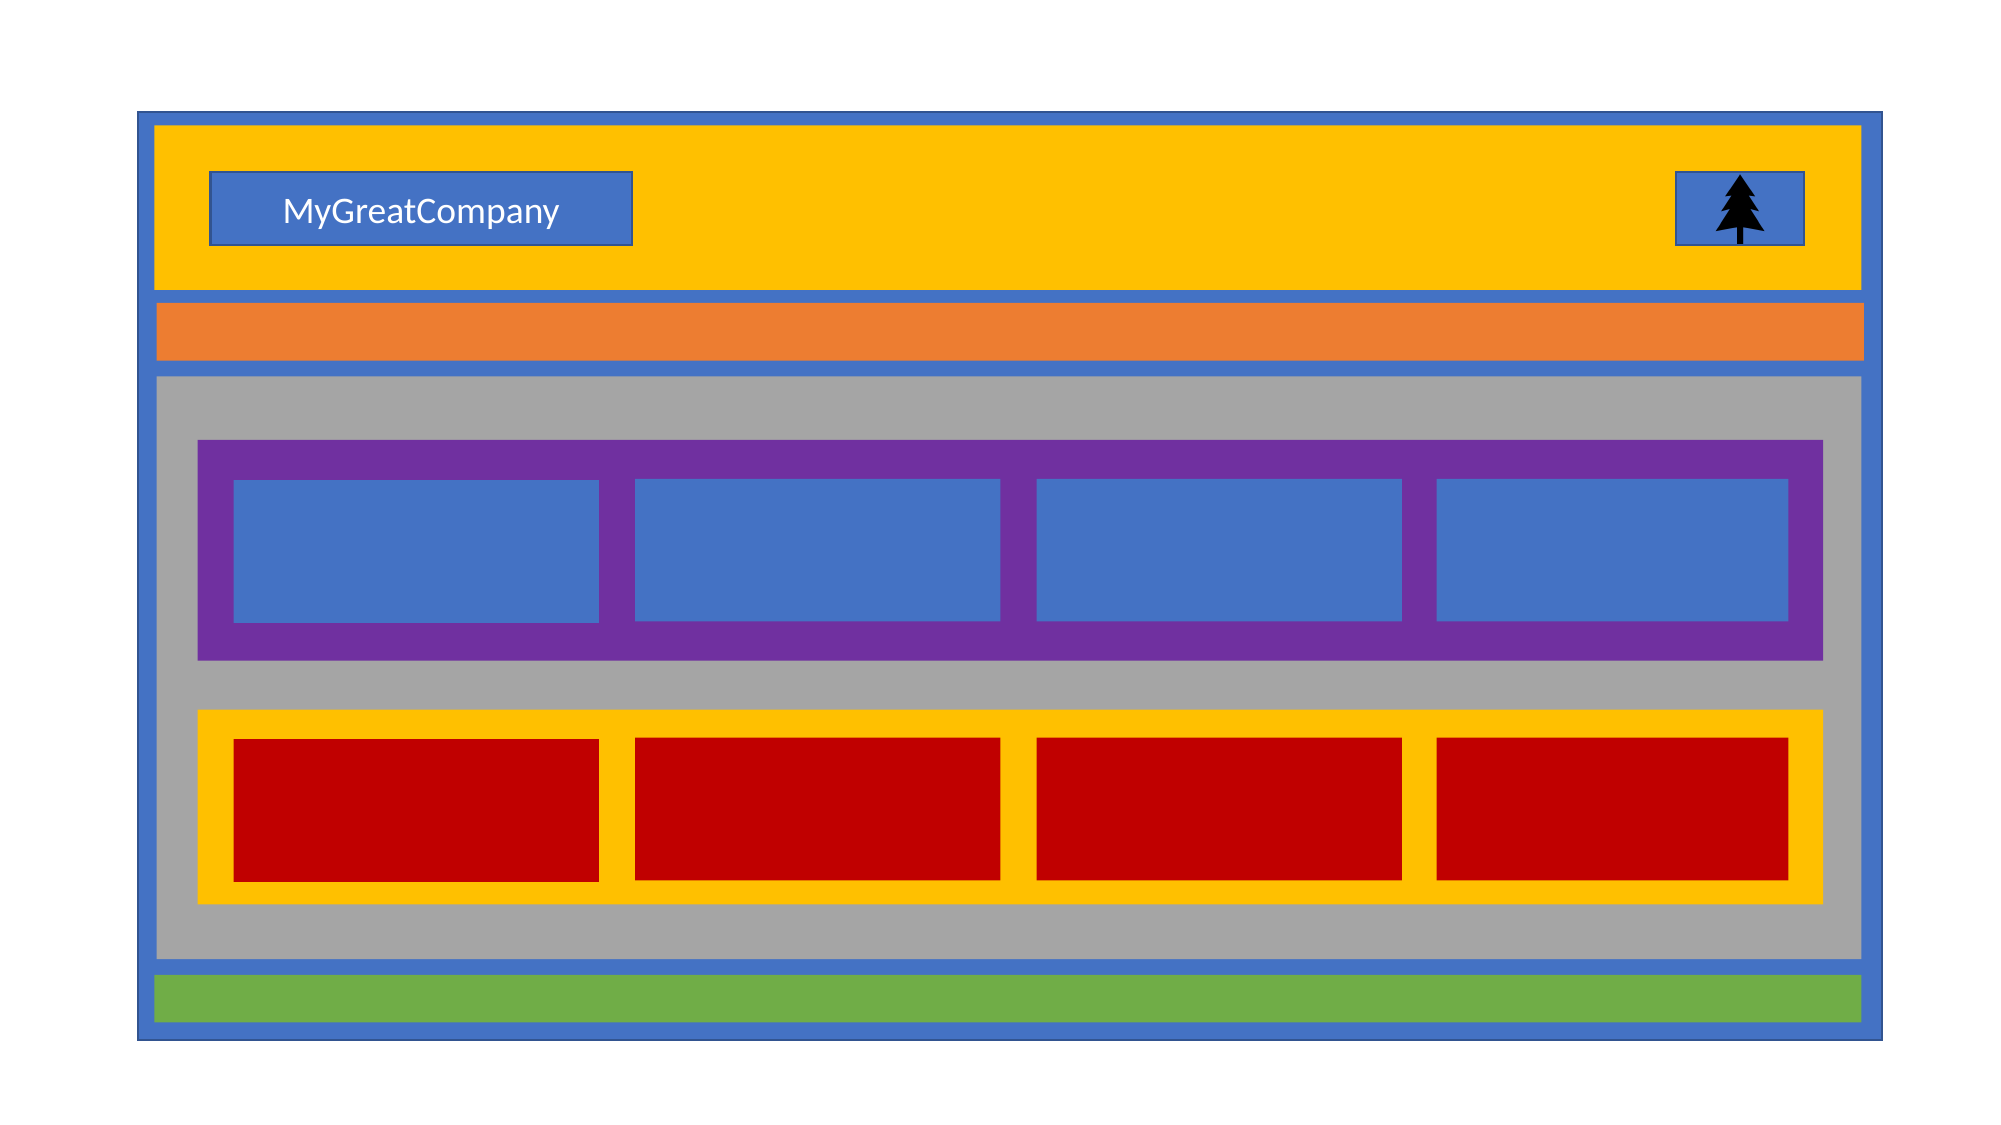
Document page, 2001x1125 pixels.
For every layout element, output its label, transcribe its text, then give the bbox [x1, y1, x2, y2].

text_box [156, 375, 1862, 960]
text_box [1435, 478, 1789, 623]
text_box [634, 737, 1001, 881]
text_box [1675, 171, 1702, 246]
text_box [197, 439, 1824, 662]
text_box [233, 738, 600, 883]
text_box [233, 479, 600, 624]
text_box [1778, 171, 1805, 246]
text_box [1435, 737, 1789, 881]
text_box [137, 111, 1883, 1041]
text_box [1036, 737, 1403, 881]
text_box [153, 974, 1863, 1024]
text_box [197, 709, 1824, 905]
picture [1702, 171, 1778, 247]
text_box [153, 124, 1863, 291]
text_box [634, 478, 1001, 623]
text_box [156, 302, 1865, 362]
text_box [1036, 478, 1403, 623]
text_box MyGreatCompany [209, 171, 633, 246]
